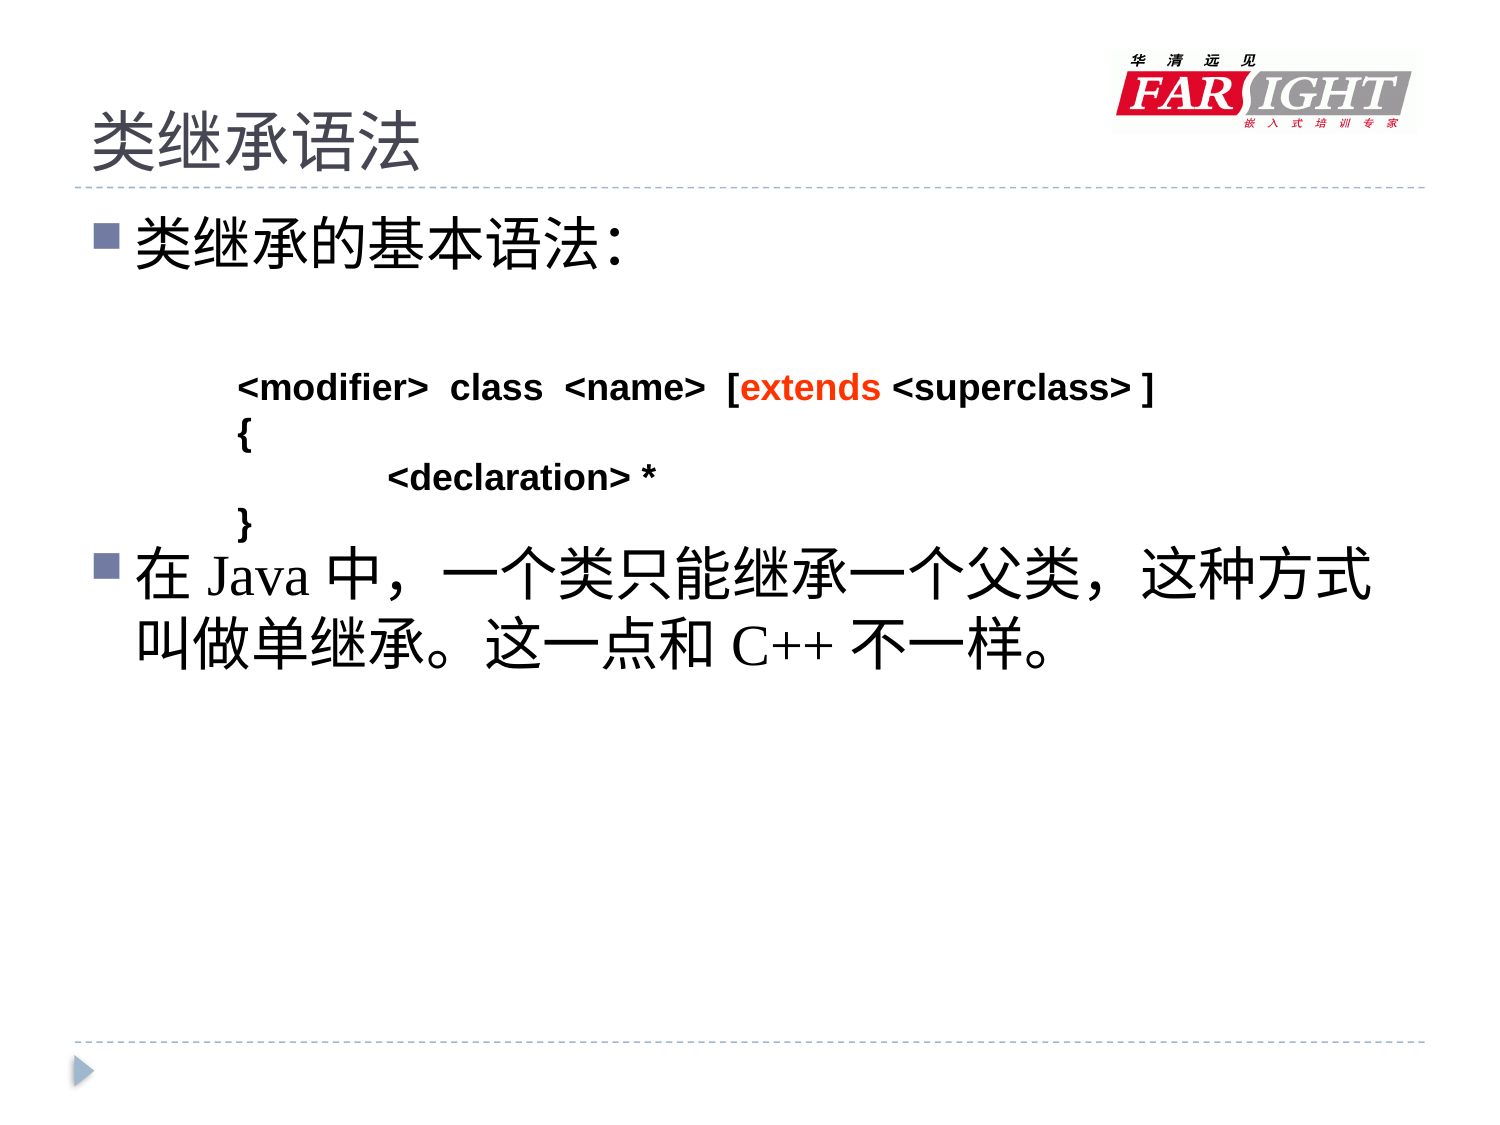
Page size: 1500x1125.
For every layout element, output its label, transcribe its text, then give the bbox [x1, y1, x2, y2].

title 类继承语法 [74, 24, 1426, 188]
list 类继承的基本语法： 在Java中，一个类只能继承一个父类，这种方式叫做单继承。这一点和C++不一样。 [74, 199, 1426, 1006]
text_box <modifier> class <name> [extends <superclass> ] { <declaration> * } [147, 355, 1365, 615]
